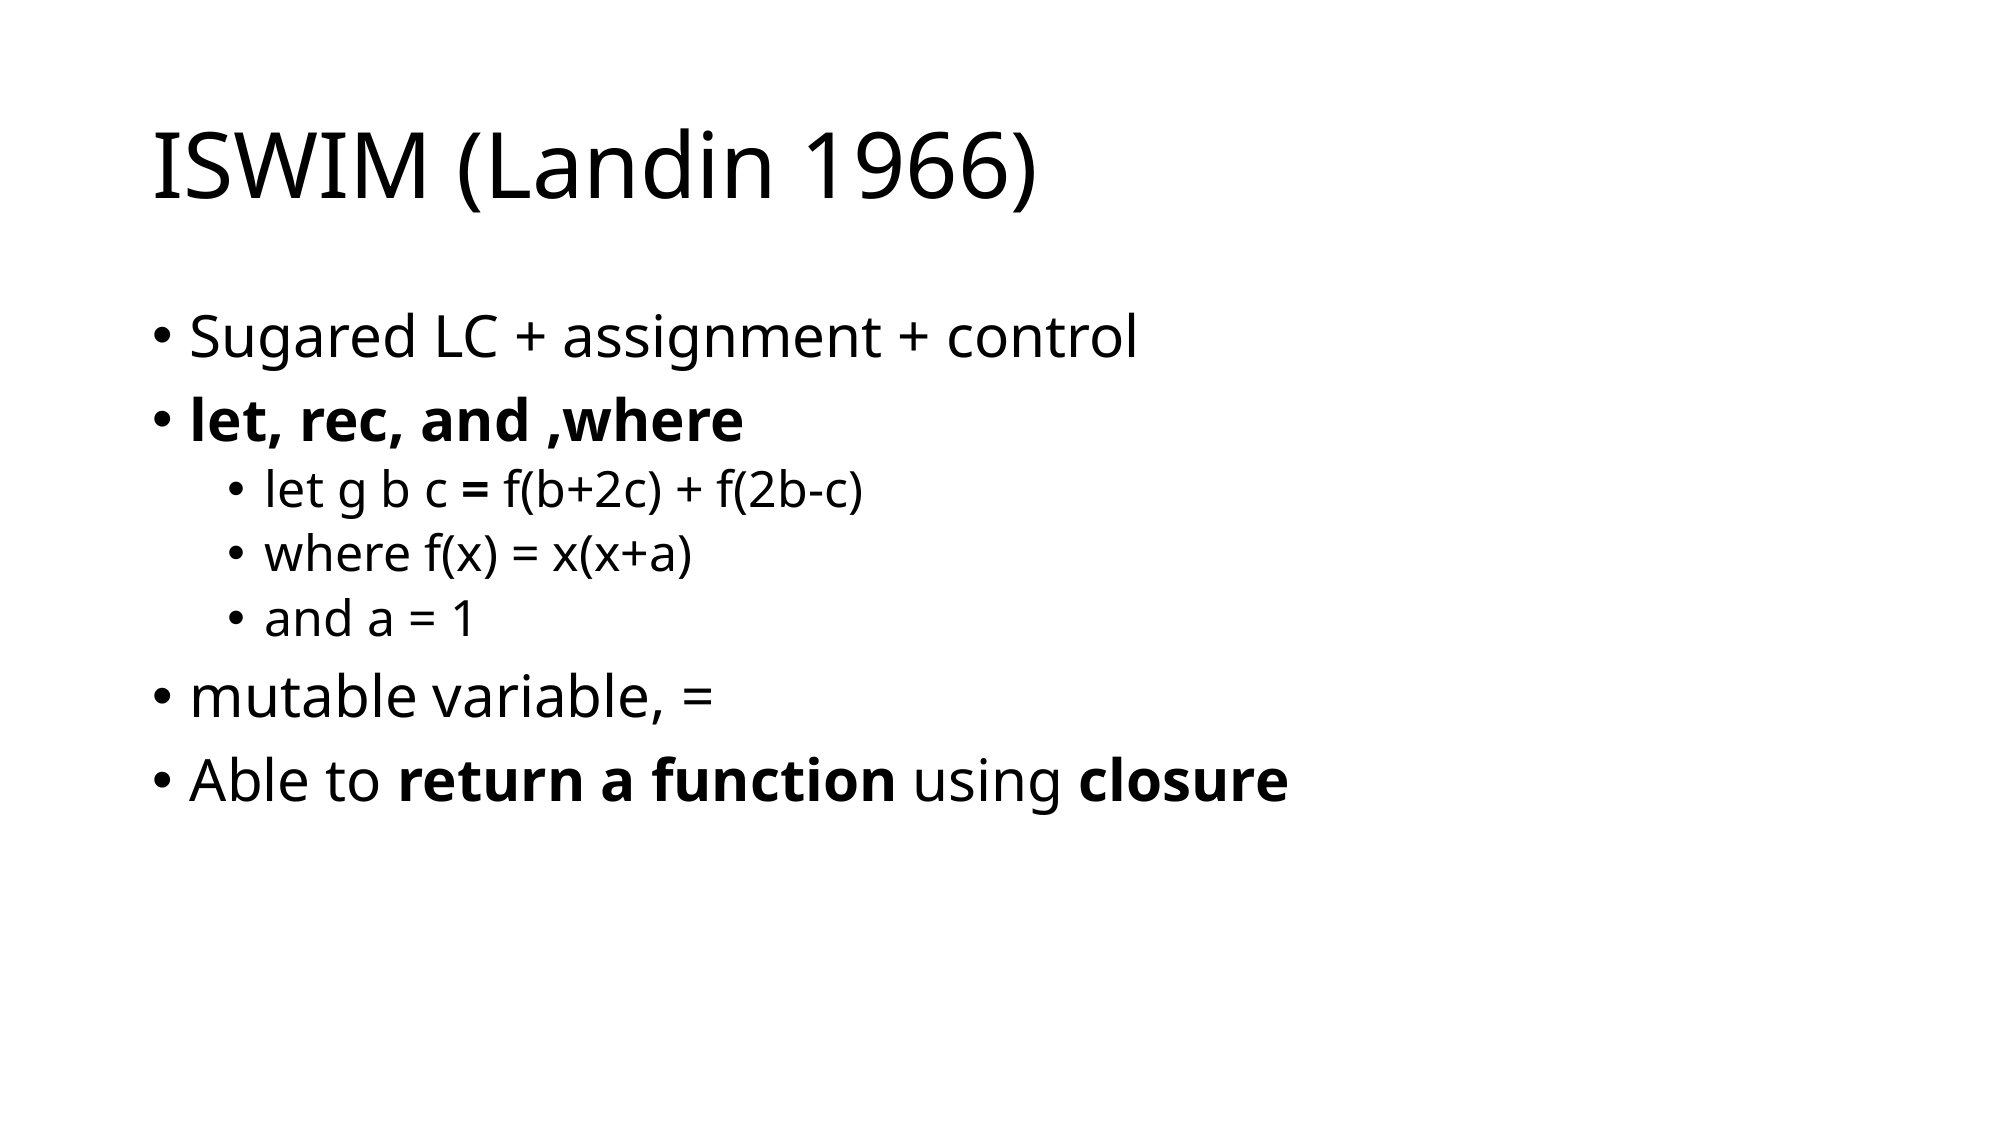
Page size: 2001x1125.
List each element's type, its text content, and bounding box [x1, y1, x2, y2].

list Sugared LC + assignment + control let, rec, and ,where let g b c = f(b+2c) + f(2b-c) where f(x) = x(x+a) and a = 1 mutable variable, = Able to return a function using closure [137, 299, 1863, 1014]
title ISWIM (Landin 1966) [137, 59, 1863, 278]
